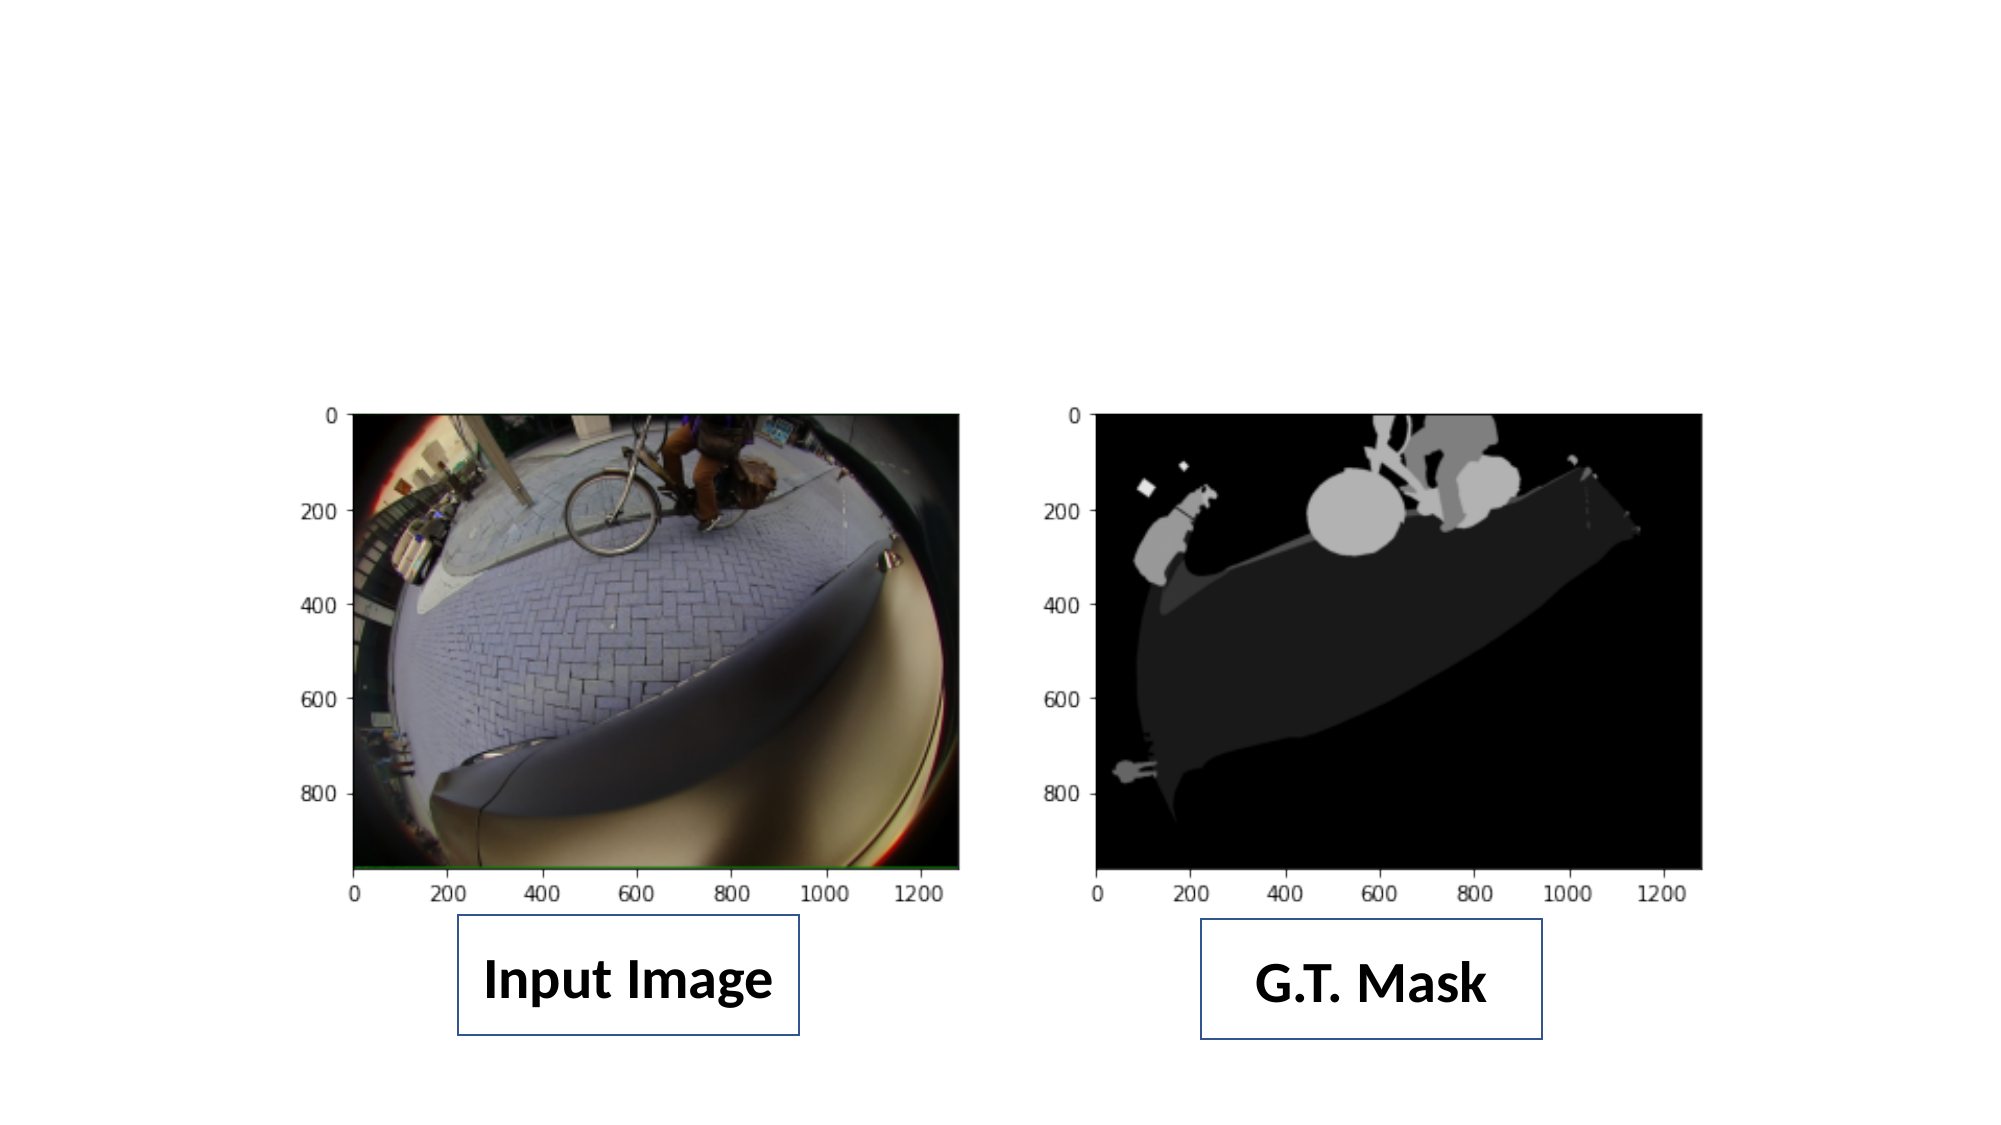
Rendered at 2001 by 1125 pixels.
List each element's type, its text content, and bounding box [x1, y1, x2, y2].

text_box G.T. Mask [1200, 919, 1543, 1040]
text_box Input Image [457, 919, 800, 1036]
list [284, 393, 973, 919]
picture [1027, 393, 1716, 919]
